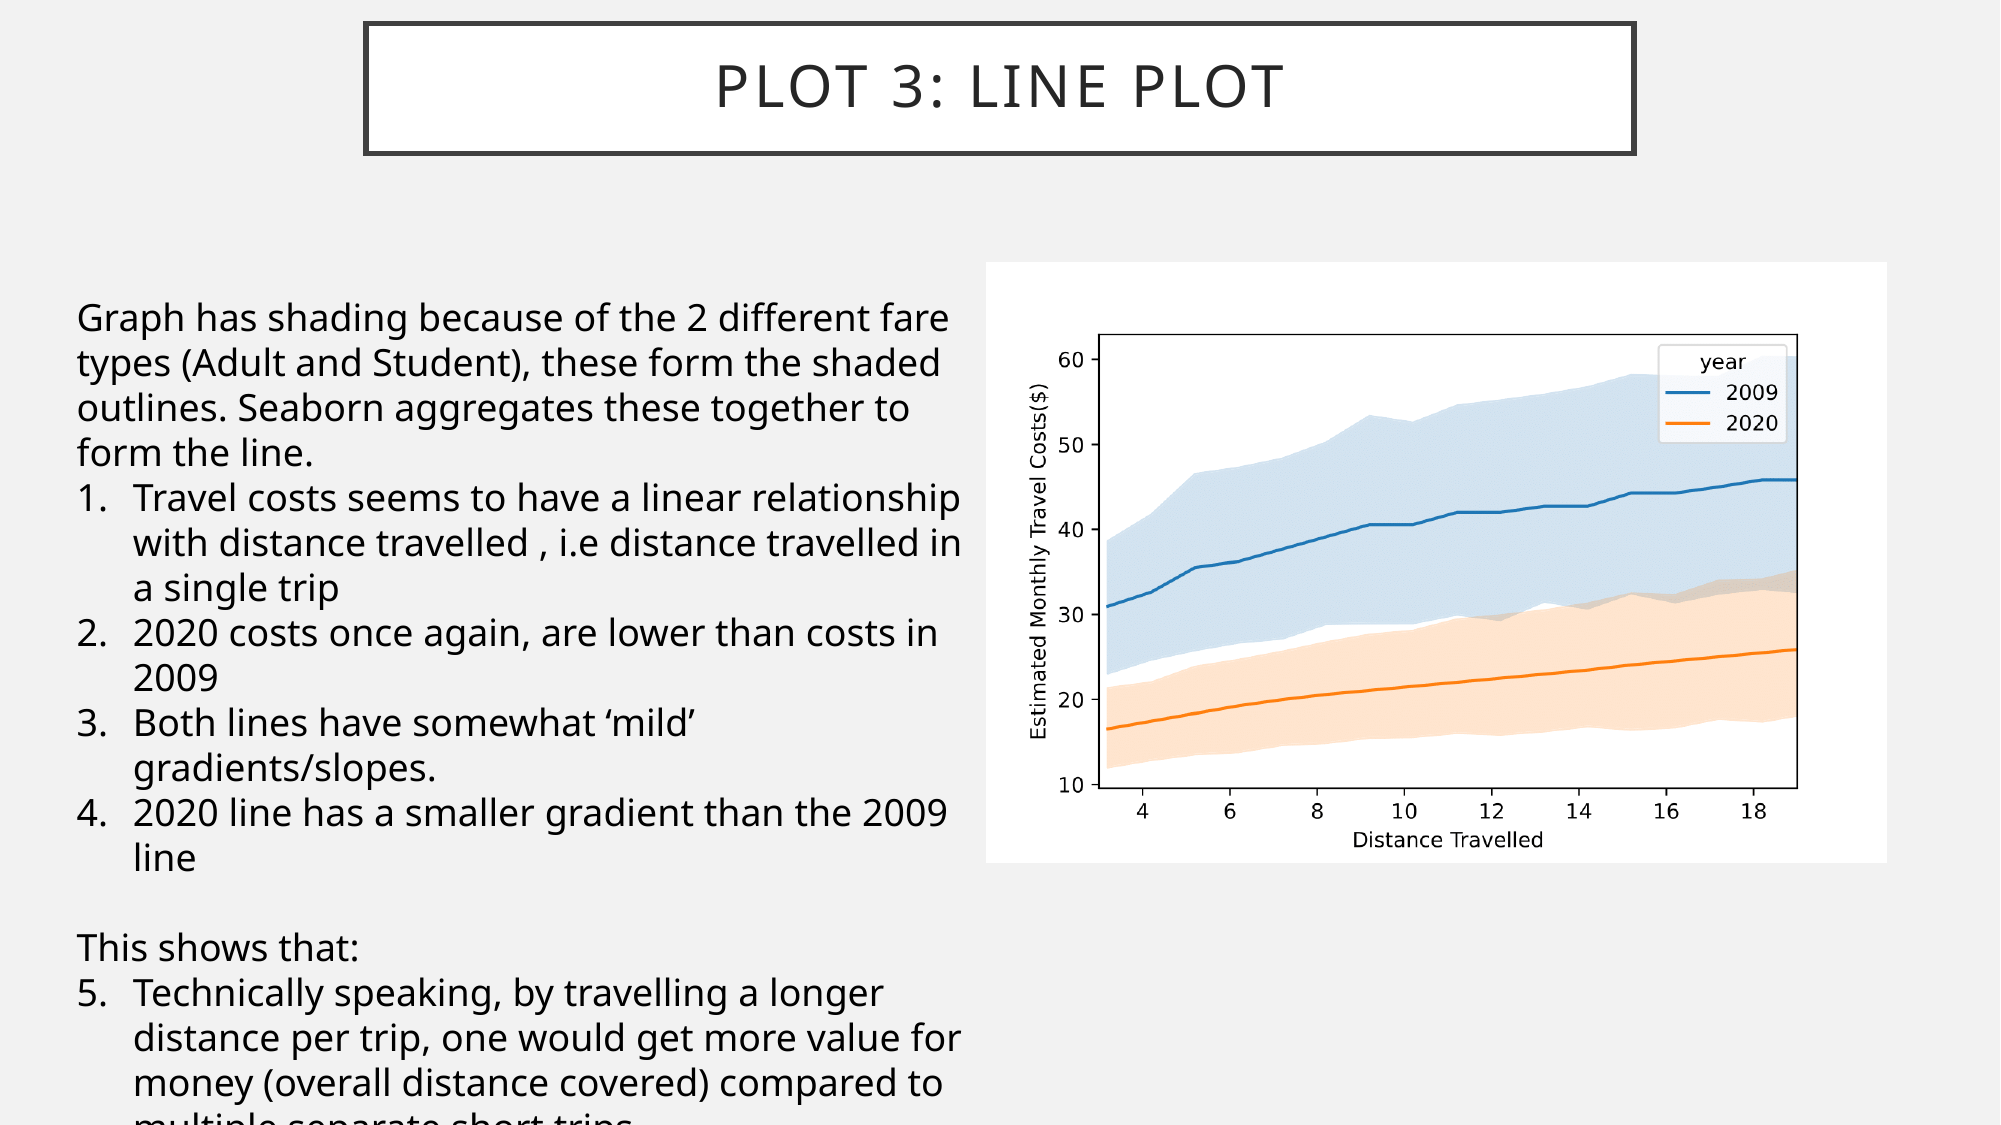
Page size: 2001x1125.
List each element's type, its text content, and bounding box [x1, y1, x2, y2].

text_box Graph has shading because of the 2 different fare types (Adult and Student), these form the shaded outlines. Seaborn aggregates these together to form the line. Travel costs seems to have a linear relationship with distance travelled , i.e distance travelled in a single trip 2020 costs once again, are lower than costs in 2009 Both lines have somewhat ‘mild’ gradients/slopes. 2020 line has a smaller gradient than the 2009 line This shows that: Technically speaking, by travelling a longer distance per trip, one would get more value for money (overall distance covered) compared to multiple separate short trips. Distance-based fares has helped Singapore to achieve more affordable transport [61, 286, 987, 1125]
picture [986, 262, 1887, 863]
title plot 3: line plot [363, 21, 1637, 156]
